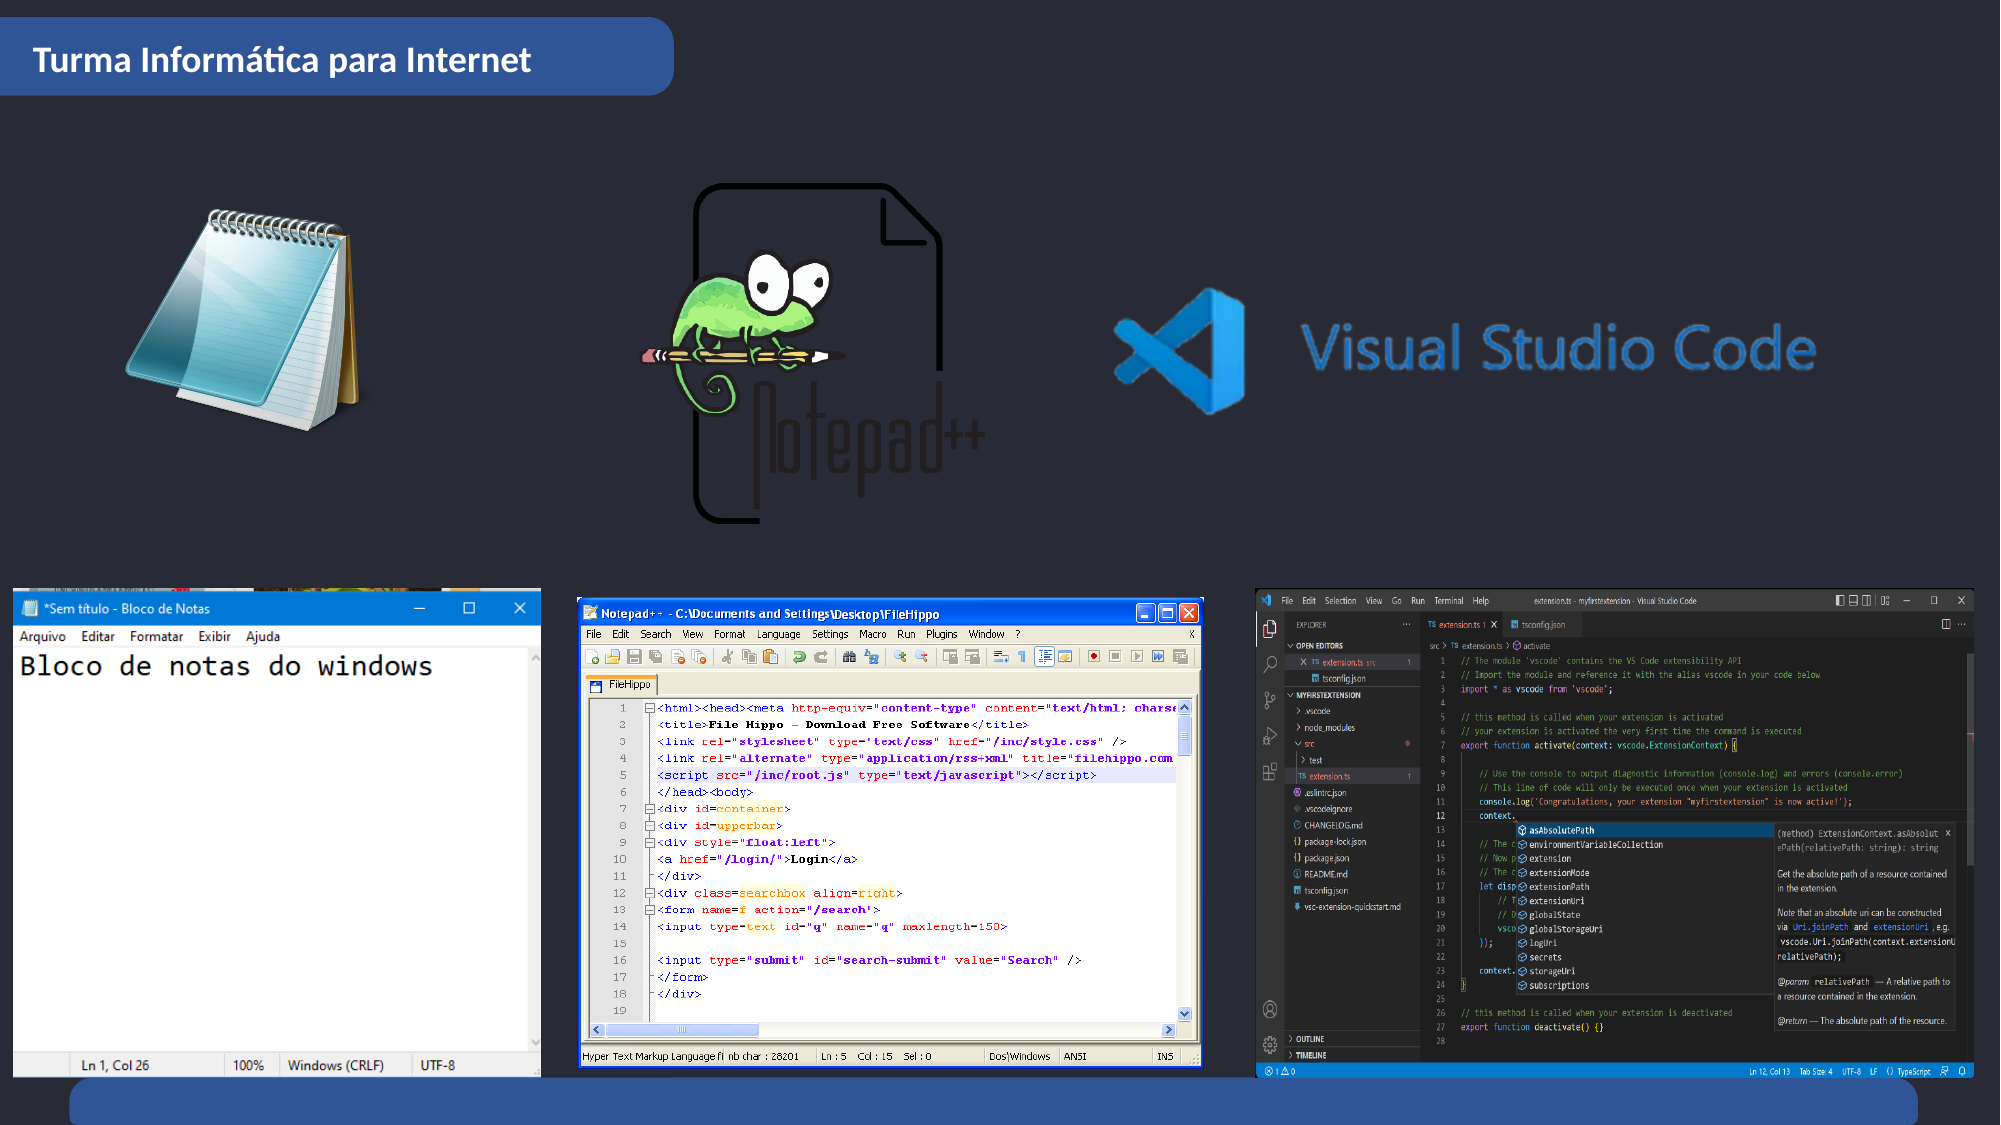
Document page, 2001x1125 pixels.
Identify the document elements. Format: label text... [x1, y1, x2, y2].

picture [124, 186, 380, 442]
picture [1090, 258, 1850, 442]
text_box Turma Informática para Internet [18, 27, 548, 88]
text_box [68, 1076, 1919, 1125]
text_box [0, 15, 675, 97]
picture [1254, 588, 1974, 1078]
picture [13, 588, 541, 1078]
picture [577, 597, 1204, 1069]
picture [612, 183, 1006, 524]
